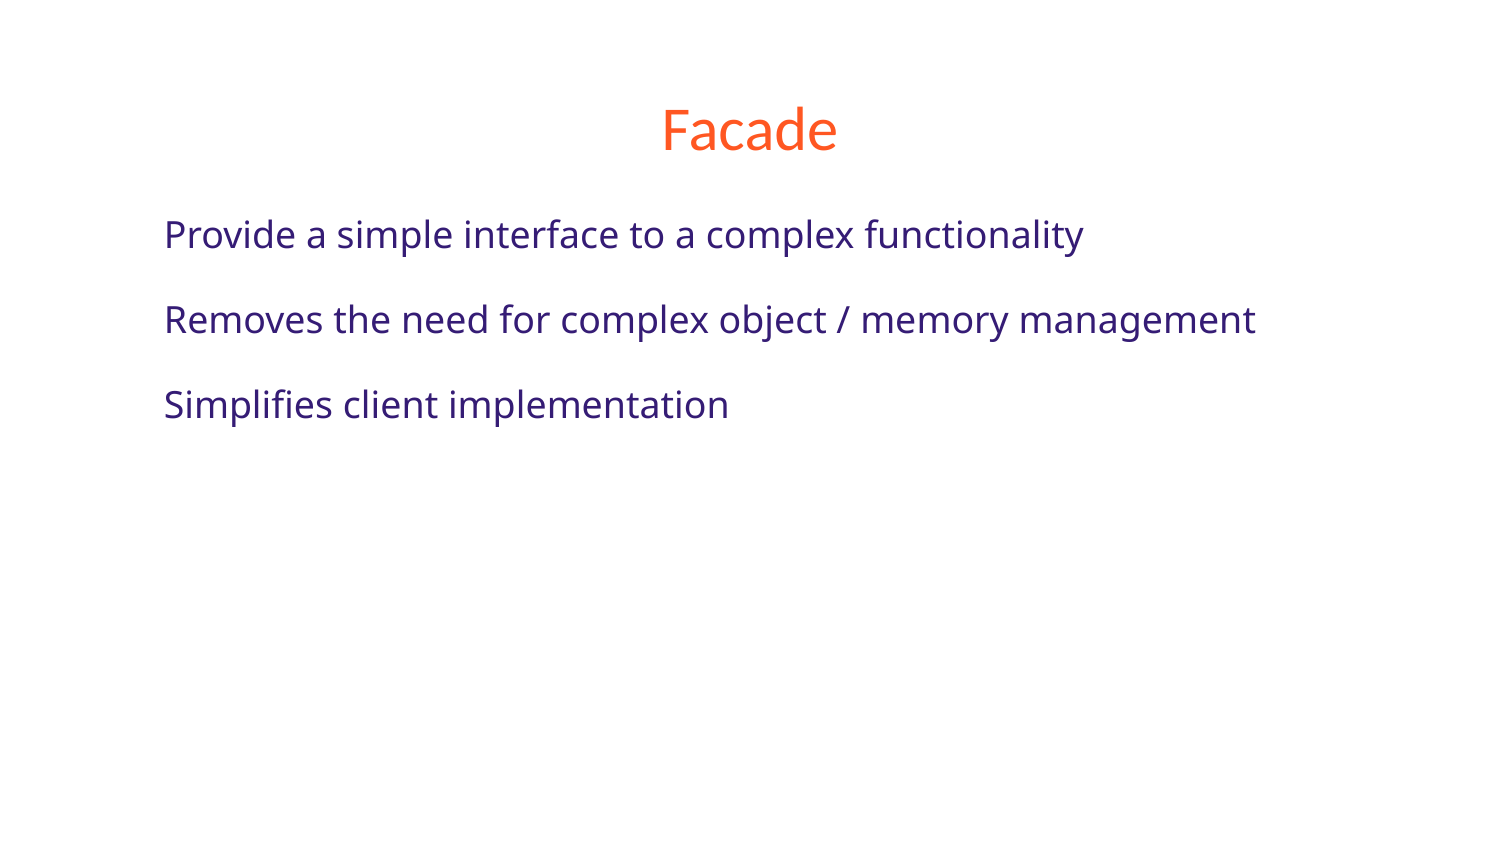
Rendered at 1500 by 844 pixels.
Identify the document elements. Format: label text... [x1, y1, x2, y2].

title Facade [51, 72, 1449, 167]
list Provide a simple interface to a complex functionality Removes the need for complex object / memory management Simplifies client implementation [148, 189, 1350, 750]
